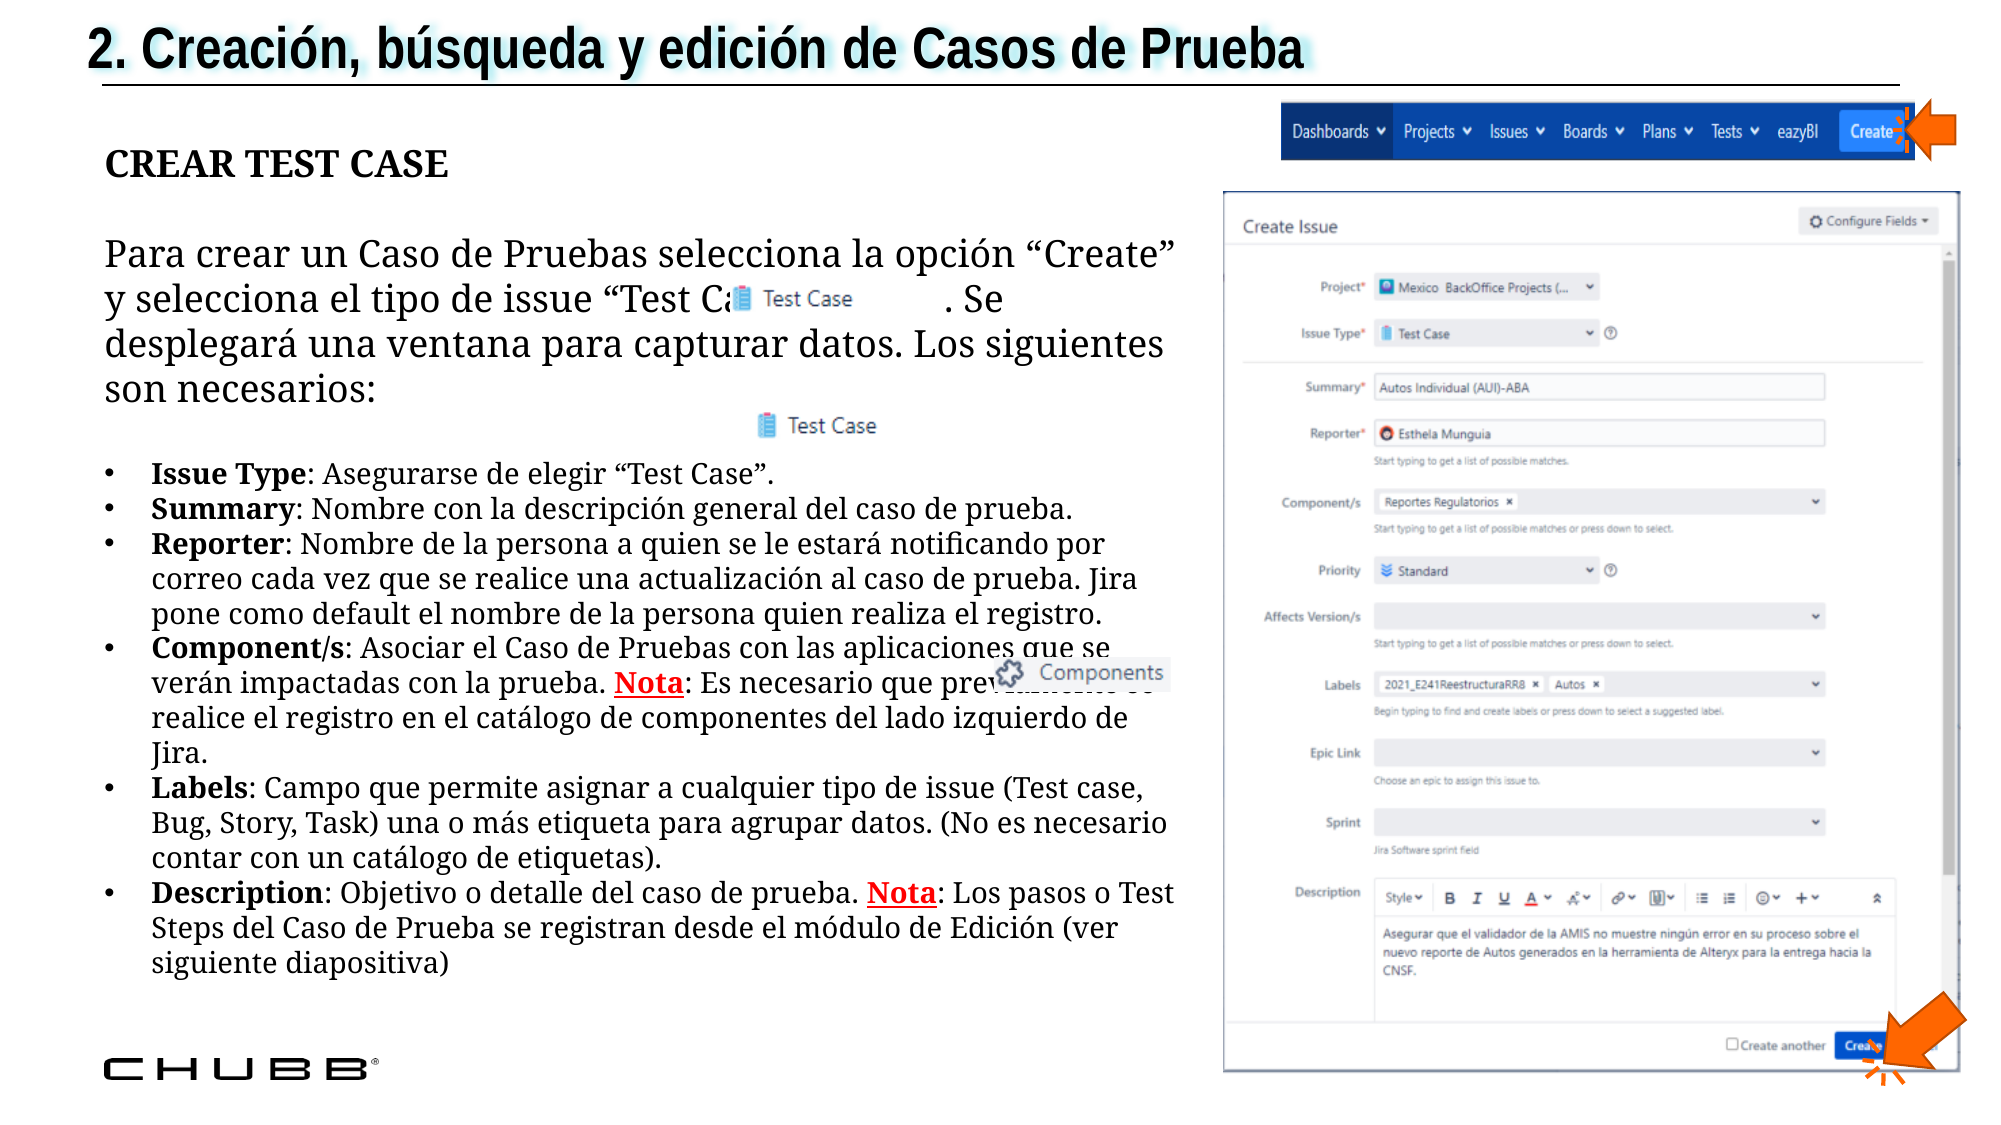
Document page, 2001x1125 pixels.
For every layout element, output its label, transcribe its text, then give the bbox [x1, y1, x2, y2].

picture [755, 411, 882, 440]
picture [1281, 99, 1915, 166]
text_box 2. Creación, búsqueda y edición de Casos de Prueba [87, 12, 1913, 100]
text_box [1894, 98, 1954, 162]
picture [1223, 191, 1965, 1078]
picture [104, 1058, 379, 1080]
picture [730, 284, 858, 313]
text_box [1874, 984, 1946, 1099]
text_box CREAR TEST CASE Para crear un Caso de Pruebas selecciona la opción “Create” y selecciona el tipo de issue “Test Case” . Se desplegará una ventana para capturar datos. Los siguientes son necesarios: Issue Type: Asegurarse de elegir “Test Case”. Summary: Nombre con la descripción general del caso de prueba. Reporter: Nombre de la persona a quien se le estará notificando por correo cada vez que se realice una actualización al caso de prueba. Jira pone como default el nombre de la persona quien realiza el registro. Component/s: Asociar el Caso de Pruebas con las aplicaciones que se verán impactadas con la prueba. Nota: Es necesario que previamente se realice el registro en el catálogo de componentes del lado izquierdo de Jira. Labels: Campo que permite asignar a cualquier tipo de issue (Test case, Bug, Story, Task) una o más etiqueta para agrupar datos. (No es necesario contar con un catálogo de etiquetas). Description: Objetivo o detalle del caso de prueba. Nota: Los pasos o Test Steps del Caso de Prueba se registran desde el módulo de Edición (ver siguiente diapositiva) [89, 87, 1200, 987]
picture [993, 657, 1171, 692]
